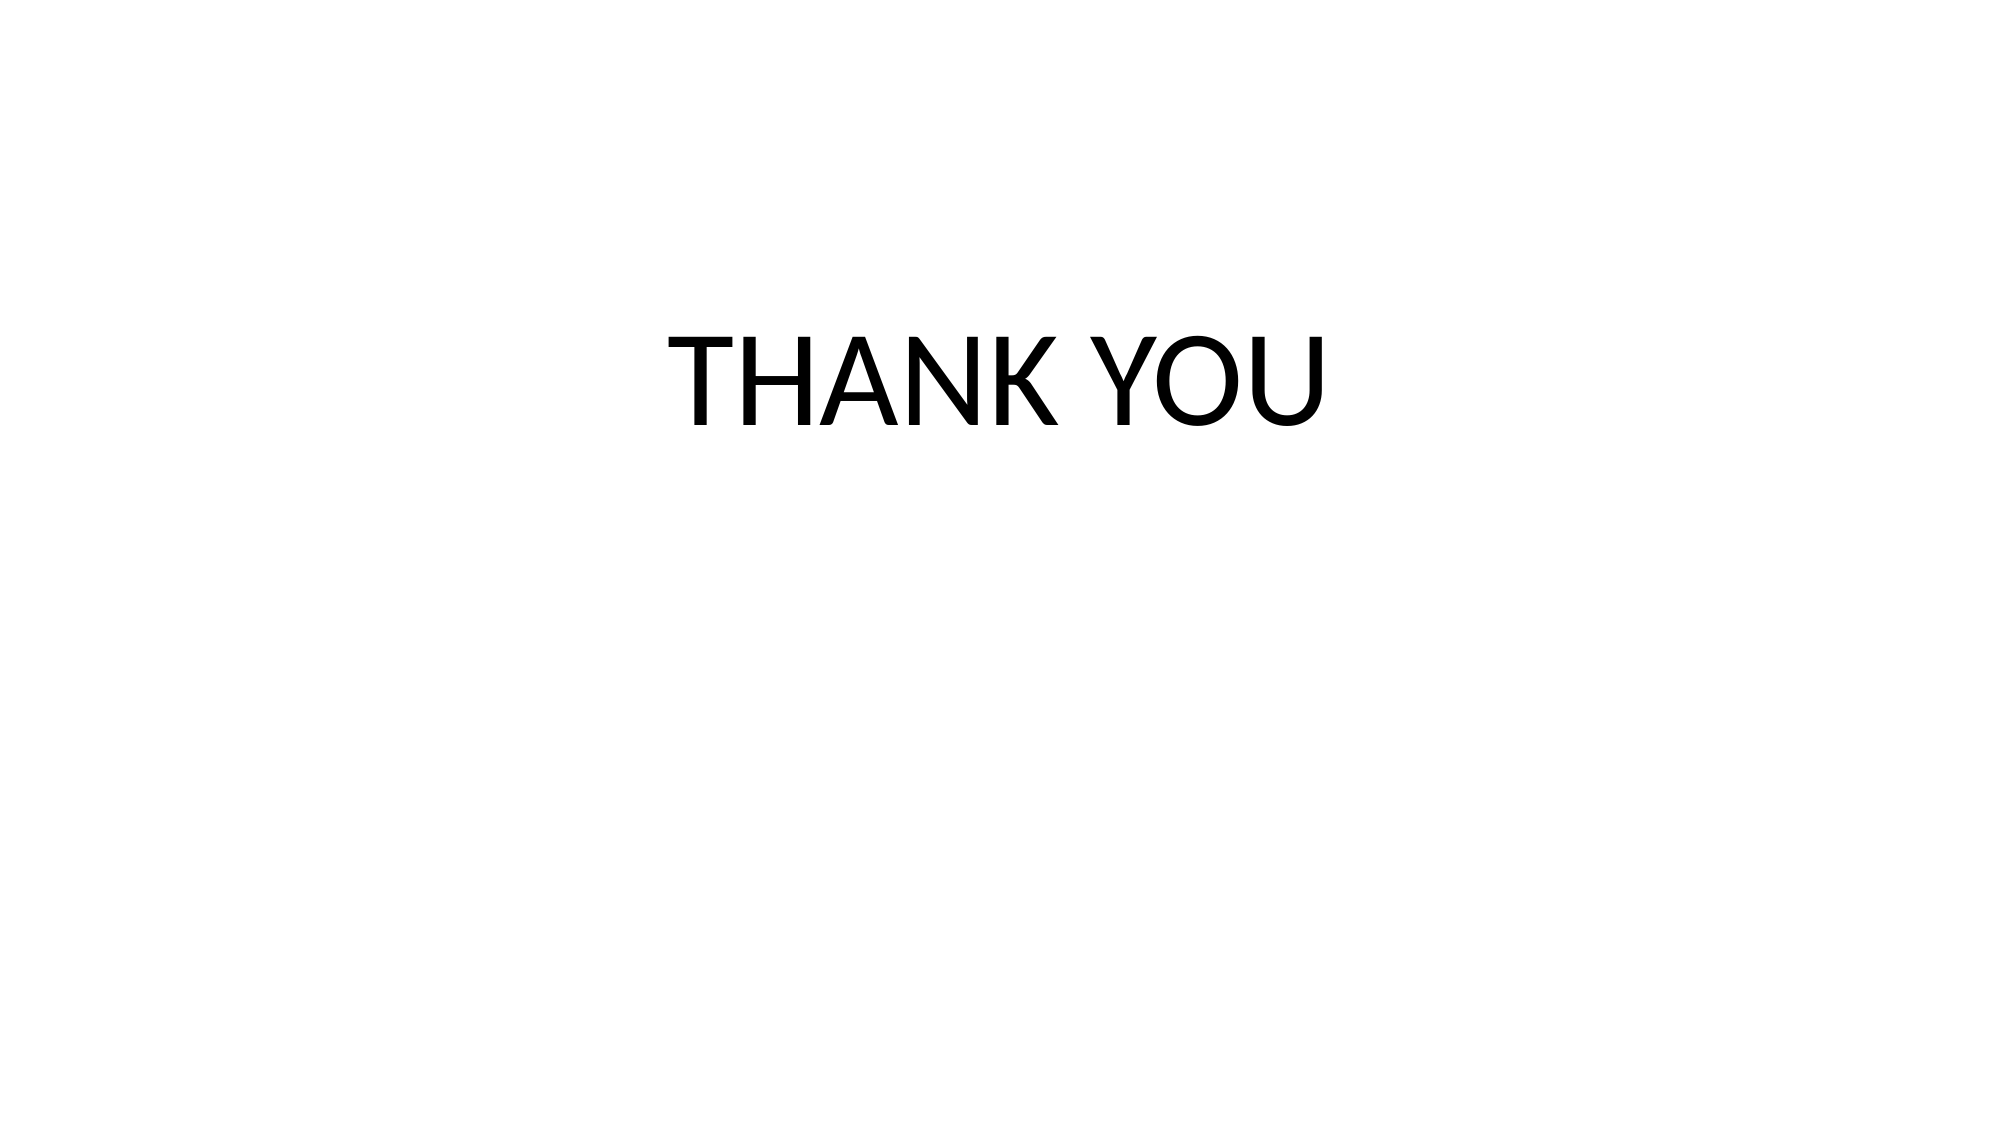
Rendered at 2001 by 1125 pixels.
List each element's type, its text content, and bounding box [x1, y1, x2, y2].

list THANK YOU [137, 299, 1863, 1014]
